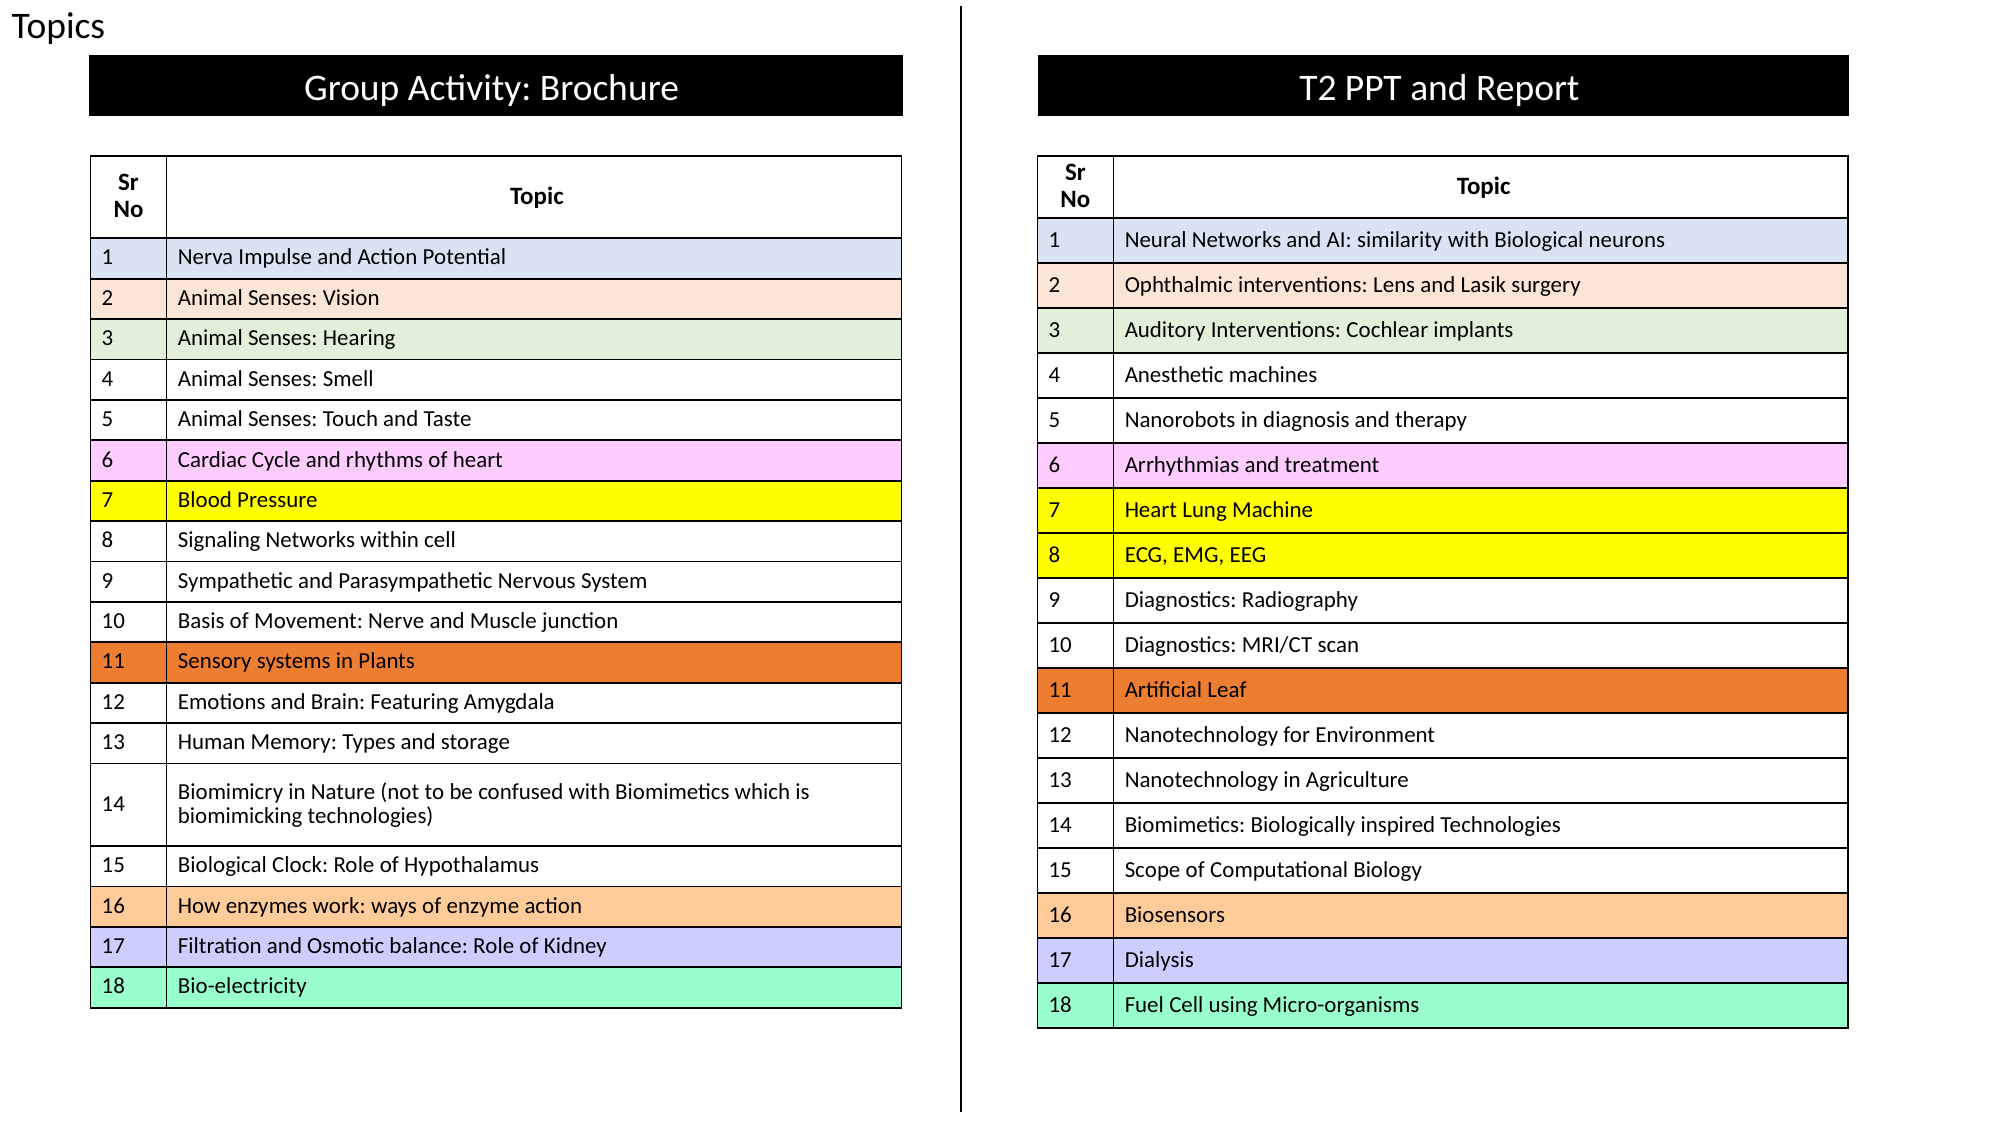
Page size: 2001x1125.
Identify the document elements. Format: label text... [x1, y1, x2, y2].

table_cell 4 [1038, 354, 1113, 397]
text_box Topics [0, 0, 191, 54]
table_cell Neural Networks and AI: similarity with Biological neurons [1114, 219, 1847, 262]
table_cell Nanorobots in diagnosis and therapy [1114, 399, 1847, 442]
table_cell Artificial Leaf [1114, 669, 1847, 712]
table_cell 17 [1038, 939, 1113, 982]
text_box Group Activity: Brochure [89, 55, 903, 116]
table_cell 6 [91, 441, 166, 480]
table_cell Nerva Impulse and Action Potential [167, 239, 901, 278]
table_cell 13 [91, 724, 166, 763]
table_cell Biomimetics: Biologically inspired Technologies [1114, 804, 1847, 847]
table_cell 4 [91, 360, 166, 399]
table_header Topic [167, 157, 901, 237]
table_cell 2 [1038, 264, 1113, 307]
table_cell ECG, EMG, EEG [1114, 534, 1847, 577]
table_cell 5 [1038, 399, 1113, 442]
table_cell Animal Senses: Touch and Taste [167, 401, 901, 439]
table_cell Diagnostics: MRI/CT scan [1114, 624, 1847, 667]
table_cell Biosensors [1114, 894, 1847, 937]
table_cell 2 [91, 280, 166, 318]
table_cell 15 [1038, 849, 1113, 892]
table_cell Basis of Movement: Nerve and Muscle junction [167, 603, 901, 641]
table_cell 12 [1038, 714, 1113, 757]
table_cell 17 [91, 928, 166, 966]
table_cell 10 [91, 603, 166, 641]
table_cell 13 [1038, 759, 1113, 802]
table_cell 1 [1038, 219, 1113, 262]
table_cell Heart Lung Machine [1114, 489, 1847, 532]
table_cell Anesthetic machines [1114, 354, 1847, 397]
table_header Sr No [1038, 157, 1113, 217]
table_cell 9 [91, 562, 166, 601]
table_cell Cardiac Cycle and rhythms of heart [167, 441, 901, 480]
table_header Topic [1114, 157, 1847, 217]
table_cell Blood Pressure [167, 482, 901, 520]
table_cell Arrhythmias and treatment [1114, 444, 1847, 487]
table_cell How enzymes work: ways of enzyme action [167, 887, 901, 926]
table_cell Nanotechnology in Agriculture [1114, 759, 1847, 802]
table_cell Ophthalmic interventions: Lens and Lasik surgery [1114, 264, 1847, 307]
table_cell Signaling Networks within cell [167, 522, 901, 561]
table_cell 15 [91, 847, 166, 886]
table_cell Biological Clock: Role of Hypothalamus [167, 847, 901, 886]
table_cell Fuel Cell using Micro-organisms [1114, 984, 1847, 1027]
table_cell Sympathetic and Parasympathetic Nervous System [167, 562, 901, 601]
table_cell 3 [1038, 309, 1113, 352]
table_cell Diagnostics: Radiography [1114, 579, 1847, 622]
table_cell Animal Senses: Vision [167, 280, 901, 318]
table_cell Auditory Interventions: Cochlear implants [1114, 309, 1847, 352]
table_cell 6 [1038, 444, 1113, 487]
table_cell Biomimicry in Nature (not to be confused with Biomimetics which is biomimicking technologies) [167, 764, 901, 845]
table_cell 11 [1038, 669, 1113, 712]
table_cell 7 [91, 482, 166, 520]
table_cell 16 [91, 887, 166, 926]
table_cell 18 [1038, 984, 1113, 1027]
table_cell Emotions and Brain: Featuring Amygdala [167, 684, 901, 722]
table_cell 3 [91, 320, 166, 359]
table_cell 5 [91, 401, 166, 439]
table_cell 12 [91, 684, 166, 722]
table_cell 8 [91, 522, 166, 561]
text_box T2 PPT and Report [1038, 55, 1849, 116]
table_cell 18 [91, 968, 166, 1007]
table_cell 16 [1038, 894, 1113, 937]
table_cell Bio-electricity [167, 968, 901, 1007]
table_cell 10 [1038, 624, 1113, 667]
table_cell 14 [1038, 804, 1113, 847]
table_cell 8 [1038, 534, 1113, 577]
table_cell Filtration and Osmotic balance: Role of Kidney [167, 928, 901, 966]
table_cell Human Memory: Types and storage [167, 724, 901, 763]
table_cell Scope of Computational Biology [1114, 849, 1847, 892]
table_cell Animal Senses: Hearing [167, 320, 901, 359]
table_cell 7 [1038, 489, 1113, 532]
table_cell Dialysis [1114, 939, 1847, 982]
table_cell 11 [91, 643, 166, 682]
table_cell Sensory systems in Plants [167, 643, 901, 682]
table_header Sr No [91, 157, 166, 237]
table_cell 14 [91, 764, 166, 845]
table_cell Nanotechnology for Environment [1114, 714, 1847, 757]
table_cell 9 [1038, 579, 1113, 622]
table_cell 1 [91, 239, 166, 278]
table_cell Animal Senses: Smell [167, 360, 901, 399]
